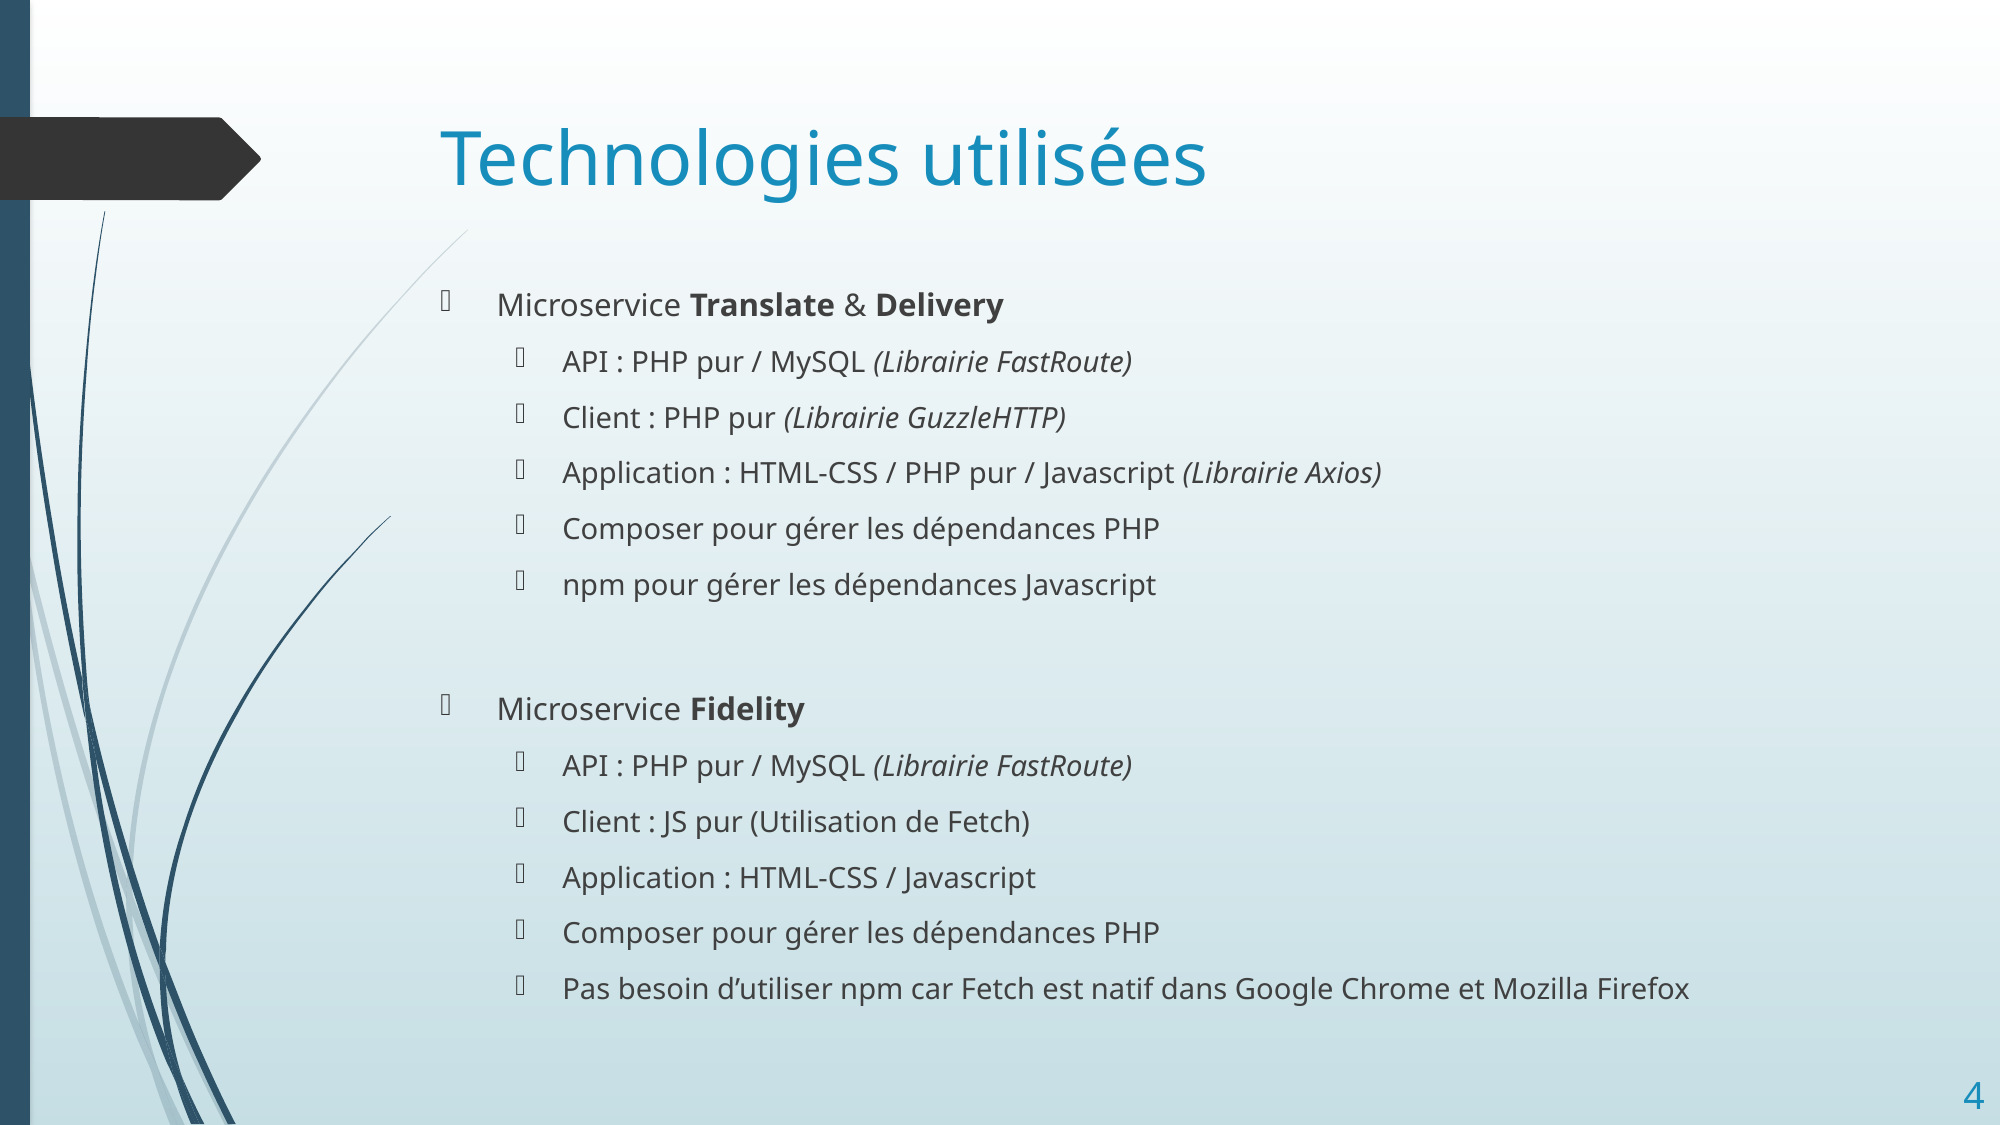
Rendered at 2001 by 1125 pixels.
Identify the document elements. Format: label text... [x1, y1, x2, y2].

list Microservice Translate & Delivery API : PHP pur / MySQL (Librairie FastRoute) Client : PHP pur (Librairie GuzzleHTTP) Application : HTML-CSS / PHP pur / Javascript (Librairie Axios) Composer pour gérer les dépendances PHP npm pour gérer les dépendances Javascript Microservice Fidelity API : PHP pur / MySQL (Librairie FastRoute) Client : JS pur (Utilisation de Fetch) Application : HTML-CSS / Javascript Composer pour gérer les dépendances PHP Pas besoin d’utiliser npm car Fetch est natif dans Google Chrome et Mozilla Firefox [425, 277, 1888, 1026]
text_box 4 [1948, 1064, 2000, 1125]
title Technologies utilisées [425, 102, 1888, 277]
